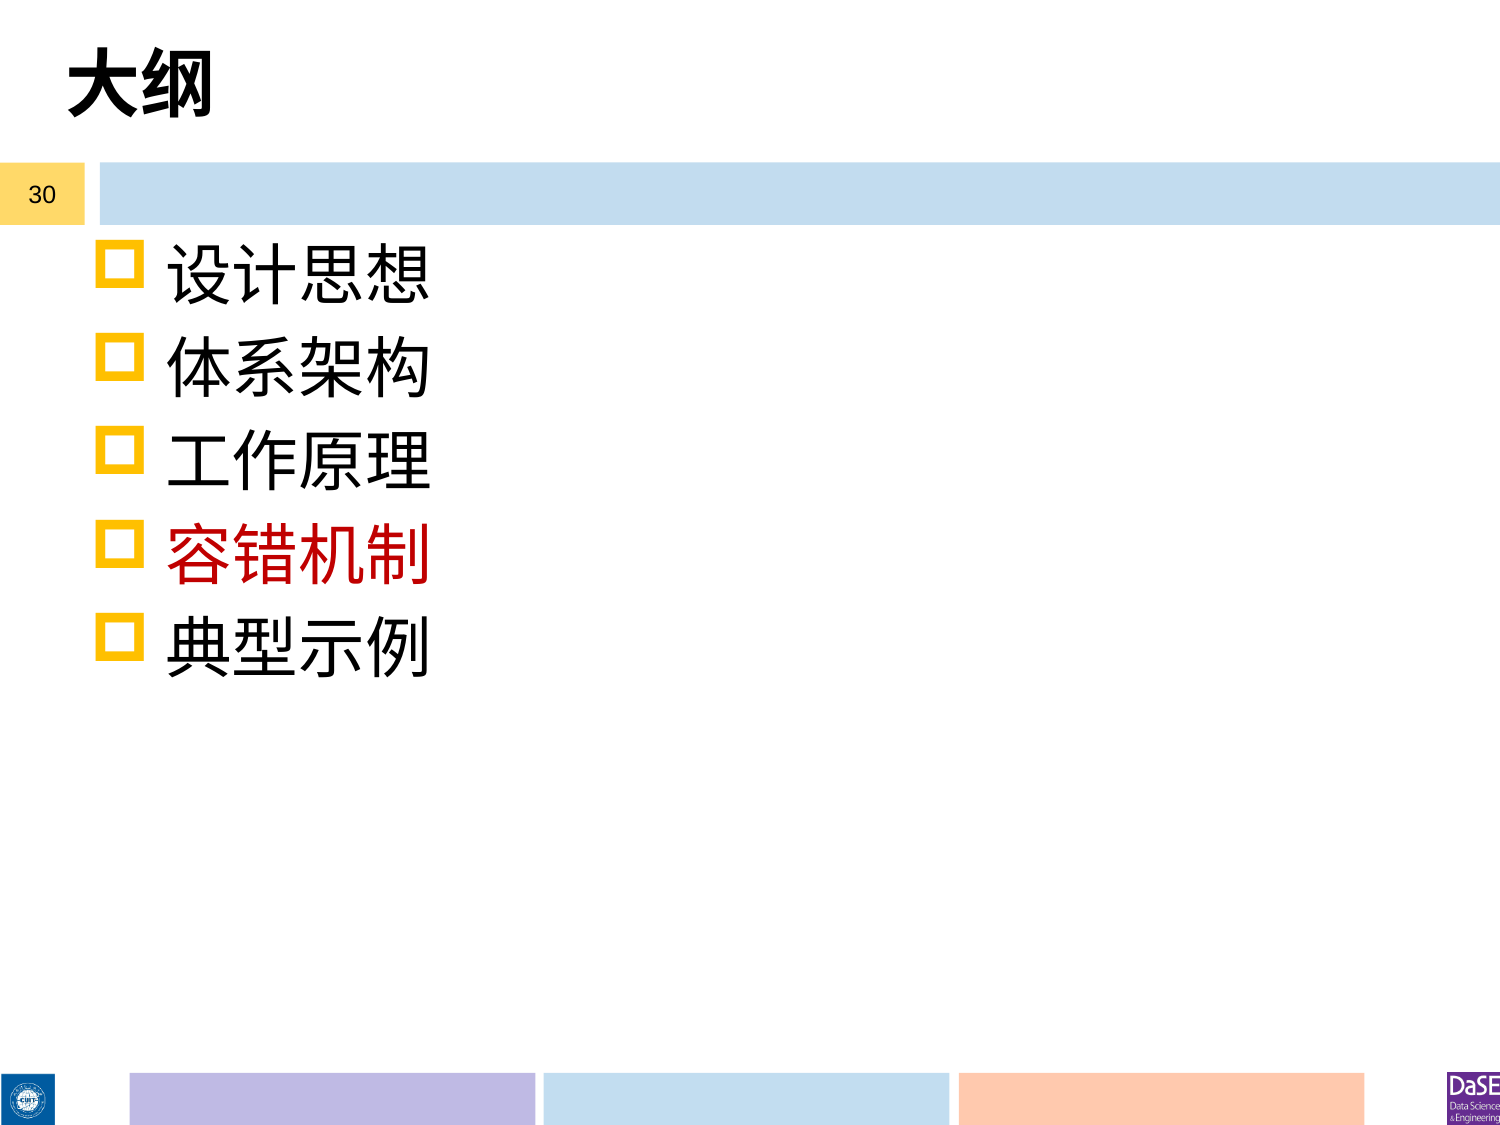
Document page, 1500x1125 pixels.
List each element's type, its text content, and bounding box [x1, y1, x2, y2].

title 大纲 [50, 0, 1459, 175]
picture [0, 1072, 56, 1125]
picture [1447, 1072, 1500, 1125]
slide_number 30 [0, 162, 85, 225]
list 设计思想 体系架构 工作原理 容错机制 典型示例 [75, 224, 1425, 1068]
